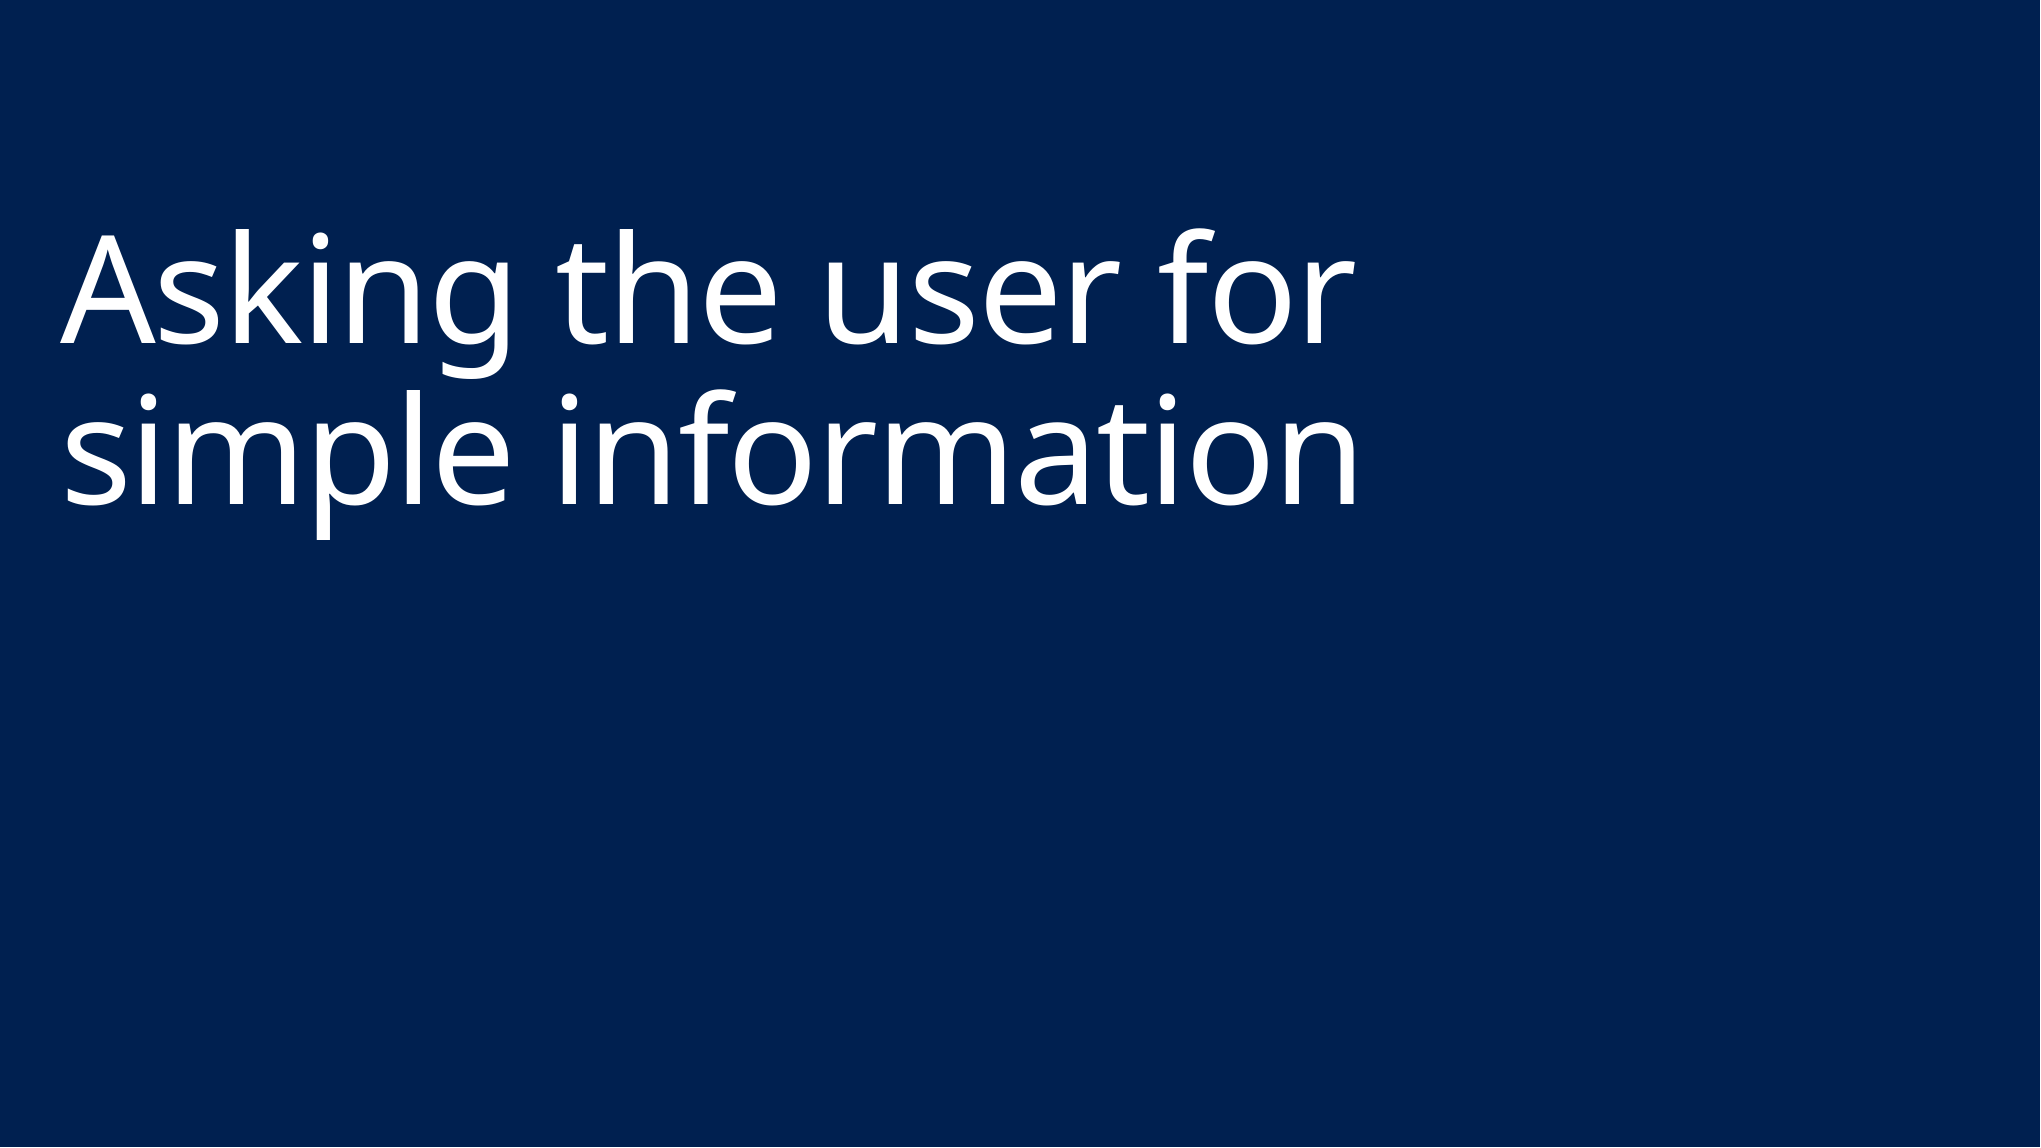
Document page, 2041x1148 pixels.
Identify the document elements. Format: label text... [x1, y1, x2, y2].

title Asking the user for simple information [45, 198, 1695, 556]
